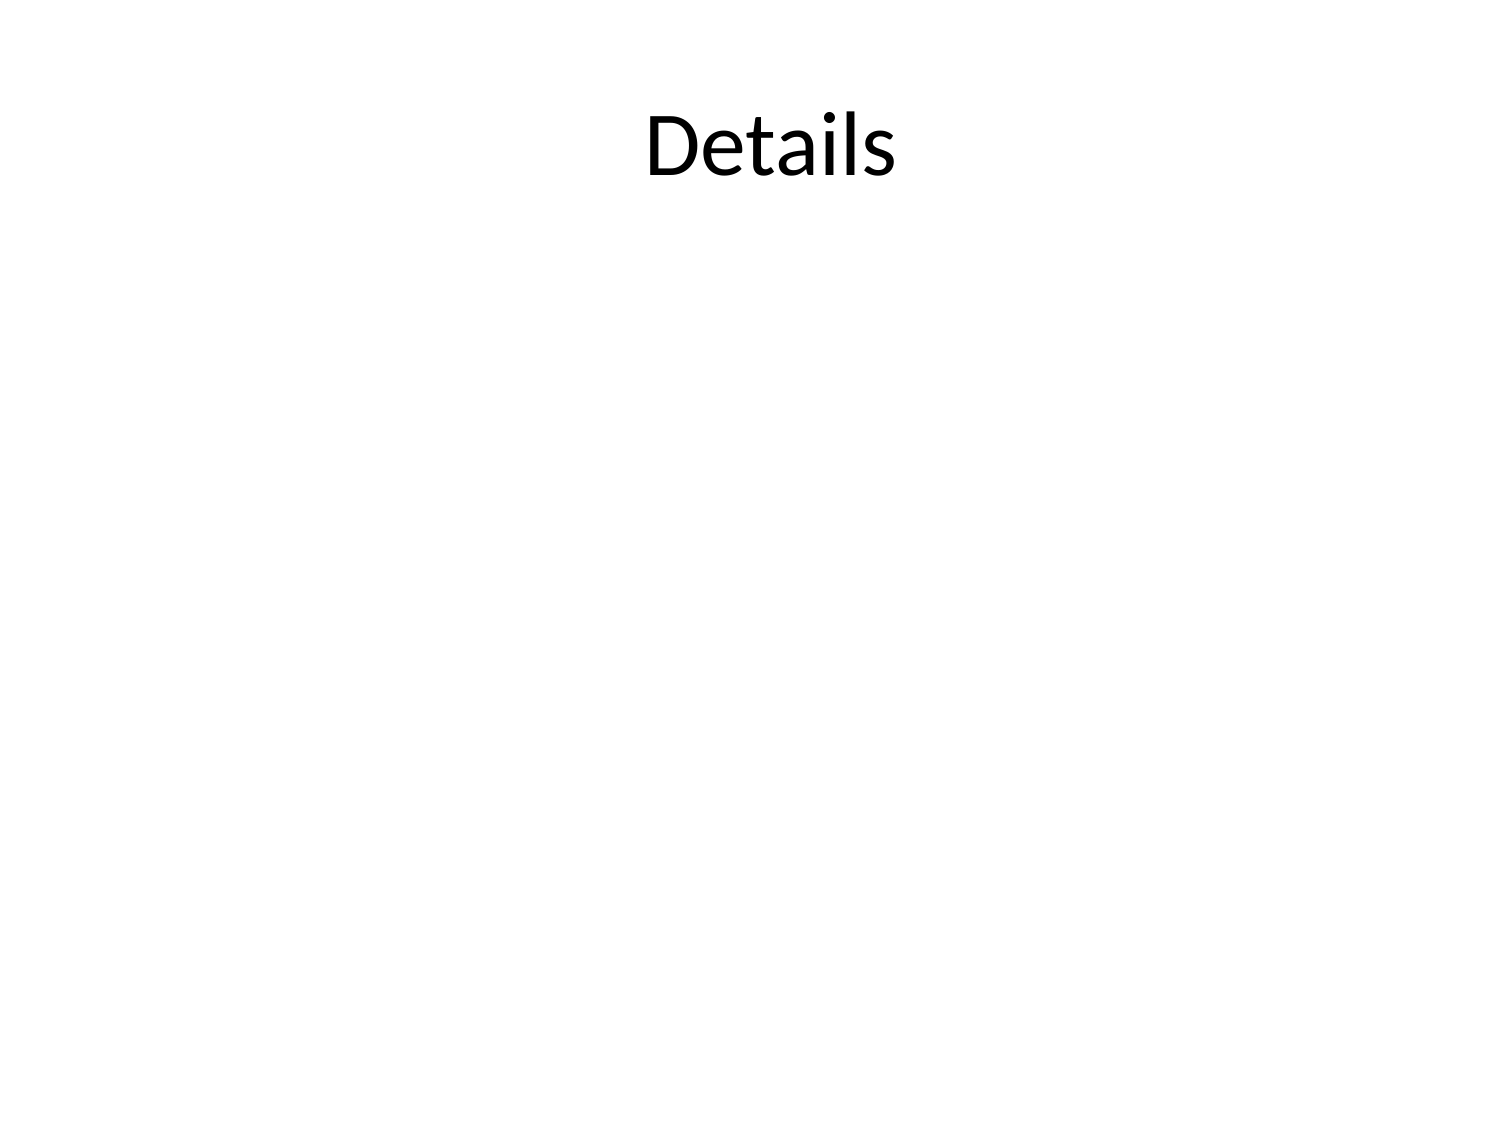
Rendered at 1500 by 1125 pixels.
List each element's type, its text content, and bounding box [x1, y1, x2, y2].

title Details [75, 45, 1425, 233]
